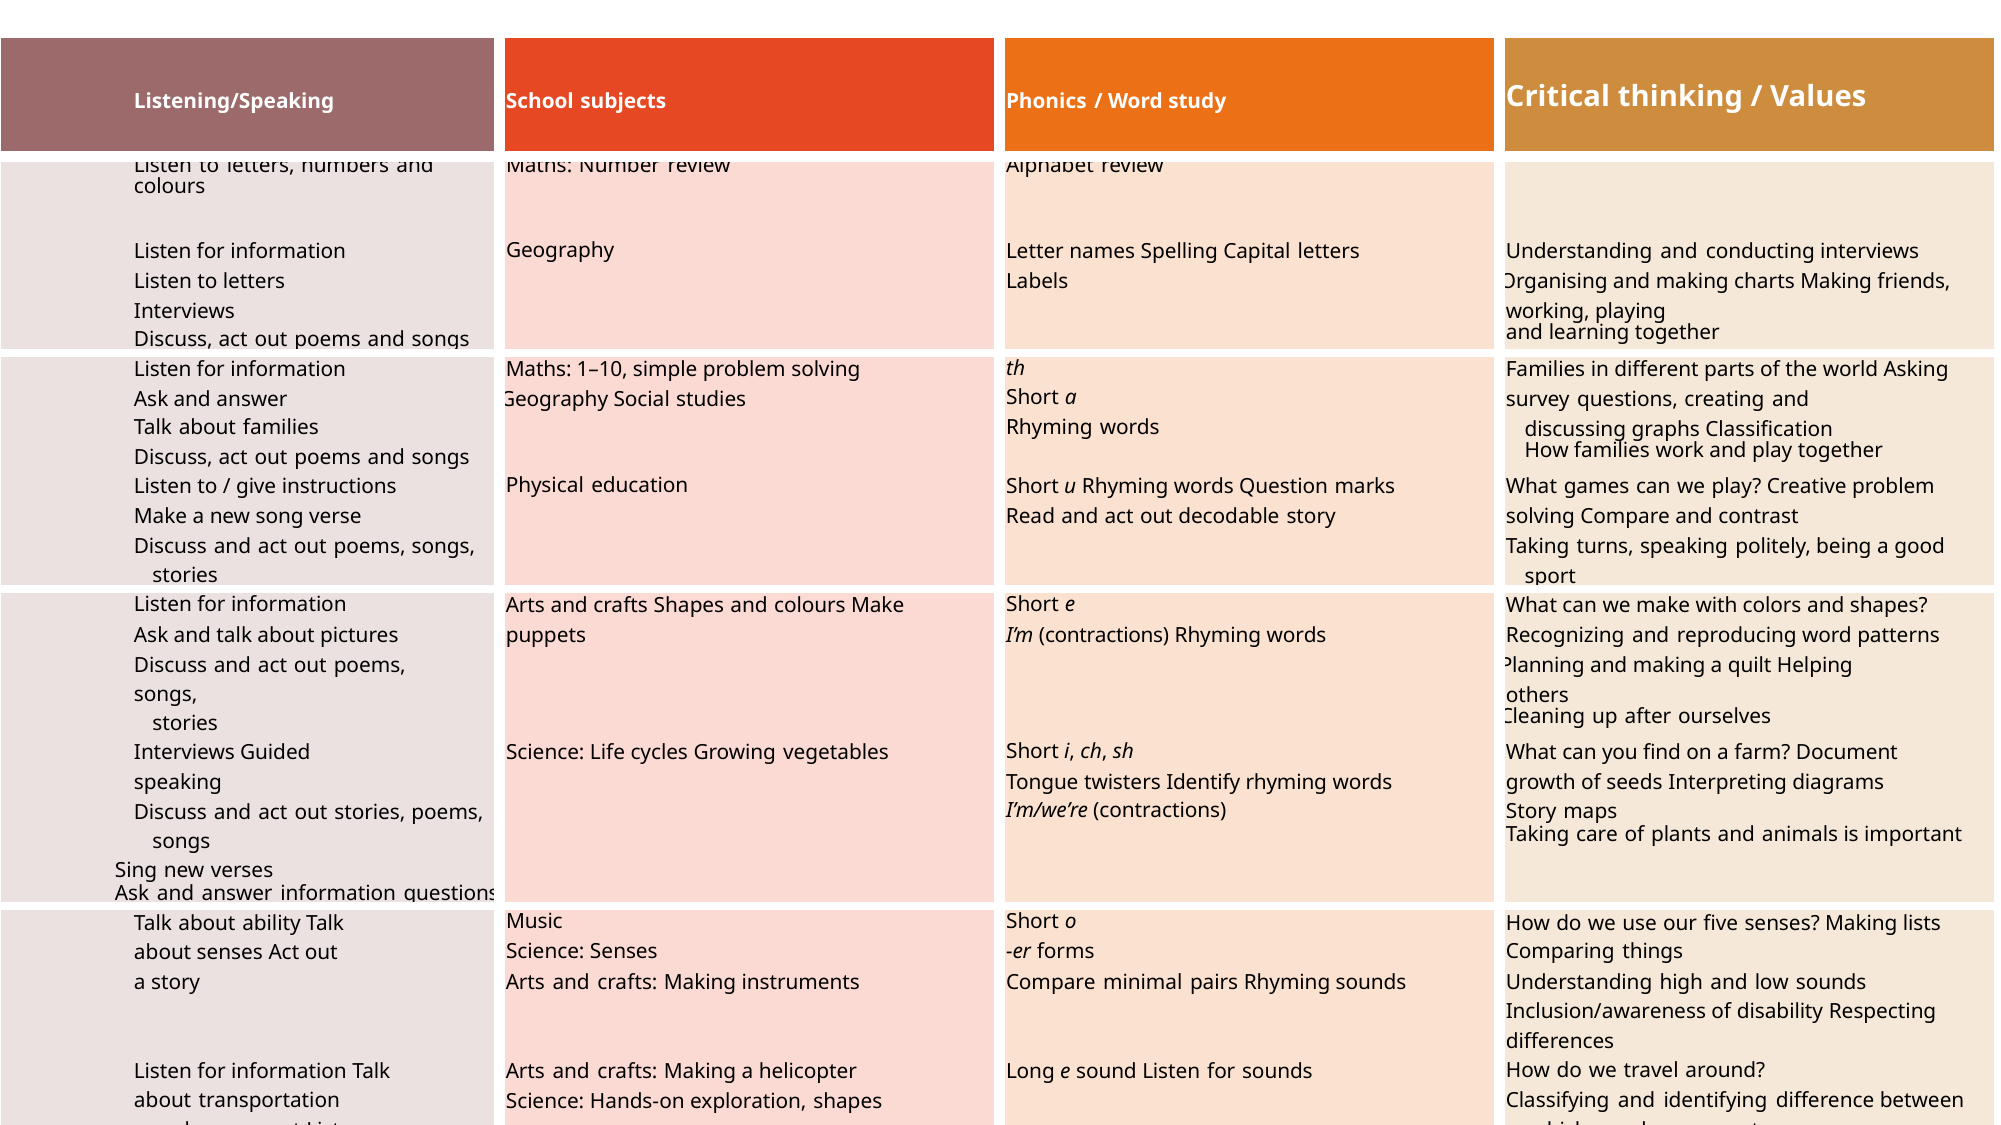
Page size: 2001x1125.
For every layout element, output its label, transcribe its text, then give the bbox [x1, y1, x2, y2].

table_cell Maths: Number review [505, 162, 994, 235]
table_cell Short u Rhyming words Question marks Read and act out decodable story [1005, 470, 1494, 585]
table_cell Alphabet review [1005, 162, 1494, 235]
table_cell What games can we play? Creative problem solving Compare and contrast Taking turns, speaking politely, being a good sport [1505, 470, 1994, 585]
table_cell Short i, ch, sh Tongue twisters Identify rhyming words I’m/we’re (contractions) [1005, 736, 1494, 902]
table_cell Arts and crafts Shapes and colours Make puppets [505, 593, 994, 736]
table_cell Music Science: Senses Arts and crafts: Making instruments [505, 910, 994, 1055]
table_cell Talk about ability Talk about senses Act out a story [1, 910, 494, 1055]
table_cell Listen for information Listen to letters Interviews Discuss, act out poems and songs [1, 235, 494, 349]
table_cell Letter names Spelling Capital letters Labels [1005, 235, 1494, 349]
table_cell How do we travel around? Classifying and identifying difference between vehicles and movement Keeping safe while using transportation [1505, 1055, 1994, 1125]
table_cell Short o -er forms Compare minimal pairs Rhyming sounds [1005, 910, 1494, 1055]
table_cell Listen to letters, numbers and colours [1, 162, 494, 235]
table_header School subjects [505, 38, 994, 151]
table_cell Geography [505, 235, 994, 349]
table_cell Science: Life cycles Growing vegetables [505, 736, 994, 902]
table_cell Listen for information Talk about transportation and movement Listen to stories, poems Song [1, 1055, 494, 1125]
table_cell th Short a Rhyming words [1005, 357, 1494, 470]
table_cell Understanding and conducting interviews Organising and making charts Making friends, working, playing and learning together [1505, 235, 1994, 349]
table_header Critical thinking / Values [1505, 38, 1994, 151]
table_cell Long e sound Listen for sounds [1005, 1055, 1494, 1125]
table_cell Physical education [505, 470, 994, 585]
table_cell What can you find on a farm? Document growth of seeds Interpreting diagrams Story maps Taking care of plants and animals is important [1505, 736, 1994, 902]
table_cell Listen to / give instructions Make a new song verse Discuss and act out poems, songs, stories [1, 470, 494, 585]
table_cell Arts and crafts: Making a helicopter Science: Hands-on exploration, shapes [505, 1055, 994, 1125]
table_cell Listen for information Ask and talk about pictures Discuss and act out poems, songs, stories [1, 593, 494, 736]
table_header Phonics / Word study [1005, 38, 1494, 151]
table_cell Families in different parts of the world Asking survey questions, creating and discussing graphs Classification How families work and play together [1505, 357, 1994, 470]
table_cell Short e I’m (contractions) Rhyming words [1005, 593, 1494, 736]
table_cell Listen for information Ask and answer Talk about families Discuss, act out poems and songs [1, 357, 494, 470]
table_header Listening/Speaking [1, 38, 494, 151]
table_cell Interviews Guided speaking Discuss and act out stories, poems, songs Sing new verses Ask and answer information questions [1, 736, 494, 902]
table_cell Maths: 1–10, simple problem solving Geography Social studies [505, 357, 994, 470]
table_cell What can we make with colors and shapes? Recognizing and reproducing word patterns Planning and making a quilt Helping others Cleaning up after ourselves [1505, 593, 1994, 736]
table_cell [1505, 162, 1994, 235]
table_cell How do we use our five senses? Making lists Comparing things Understanding high and low sounds Inclusion/awareness of disability Respecting differences [1505, 910, 1994, 1055]
